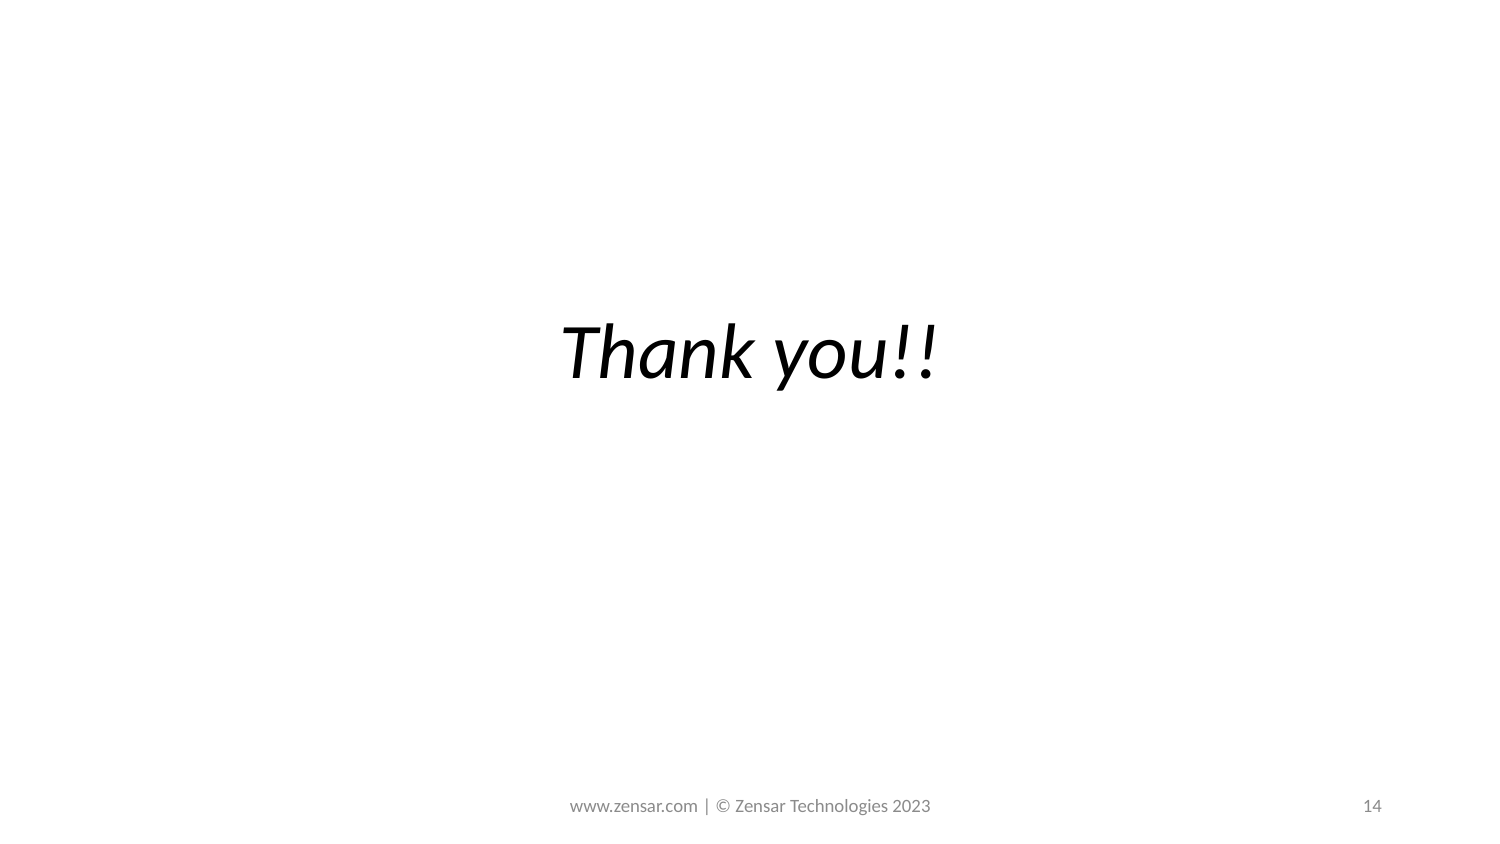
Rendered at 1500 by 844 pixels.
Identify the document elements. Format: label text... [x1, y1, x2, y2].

list Thank you!! [75, 101, 1425, 406]
footer www.zensar.com | © Zensar Technologies 2023 [496, 782, 1004, 827]
slide_number 14 [1059, 782, 1397, 827]
